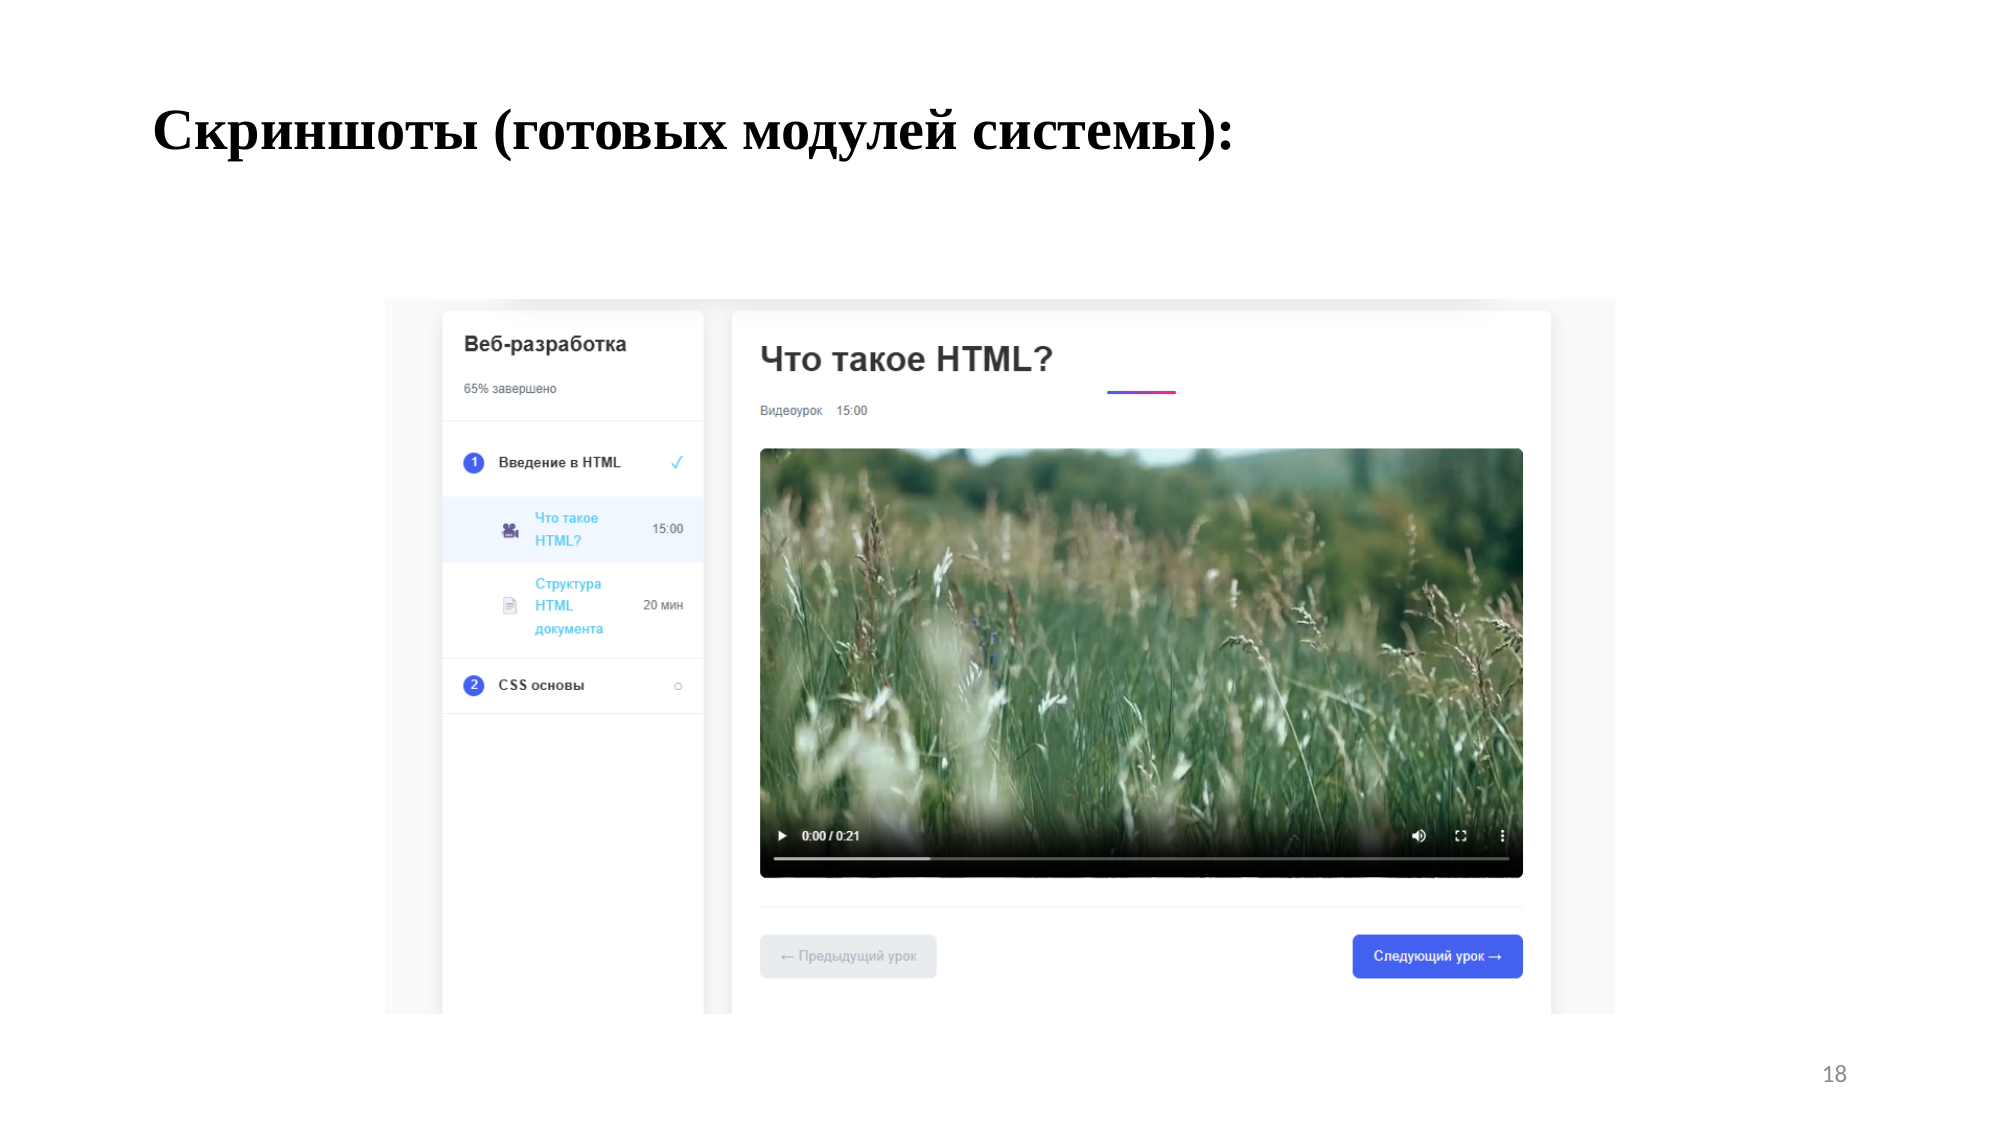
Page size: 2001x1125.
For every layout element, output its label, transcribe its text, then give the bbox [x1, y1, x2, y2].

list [385, 299, 1615, 1014]
text_box Скриншоты (готовых модулей системы): [137, 22, 1863, 240]
slide_number 18 [1412, 1042, 1863, 1103]
